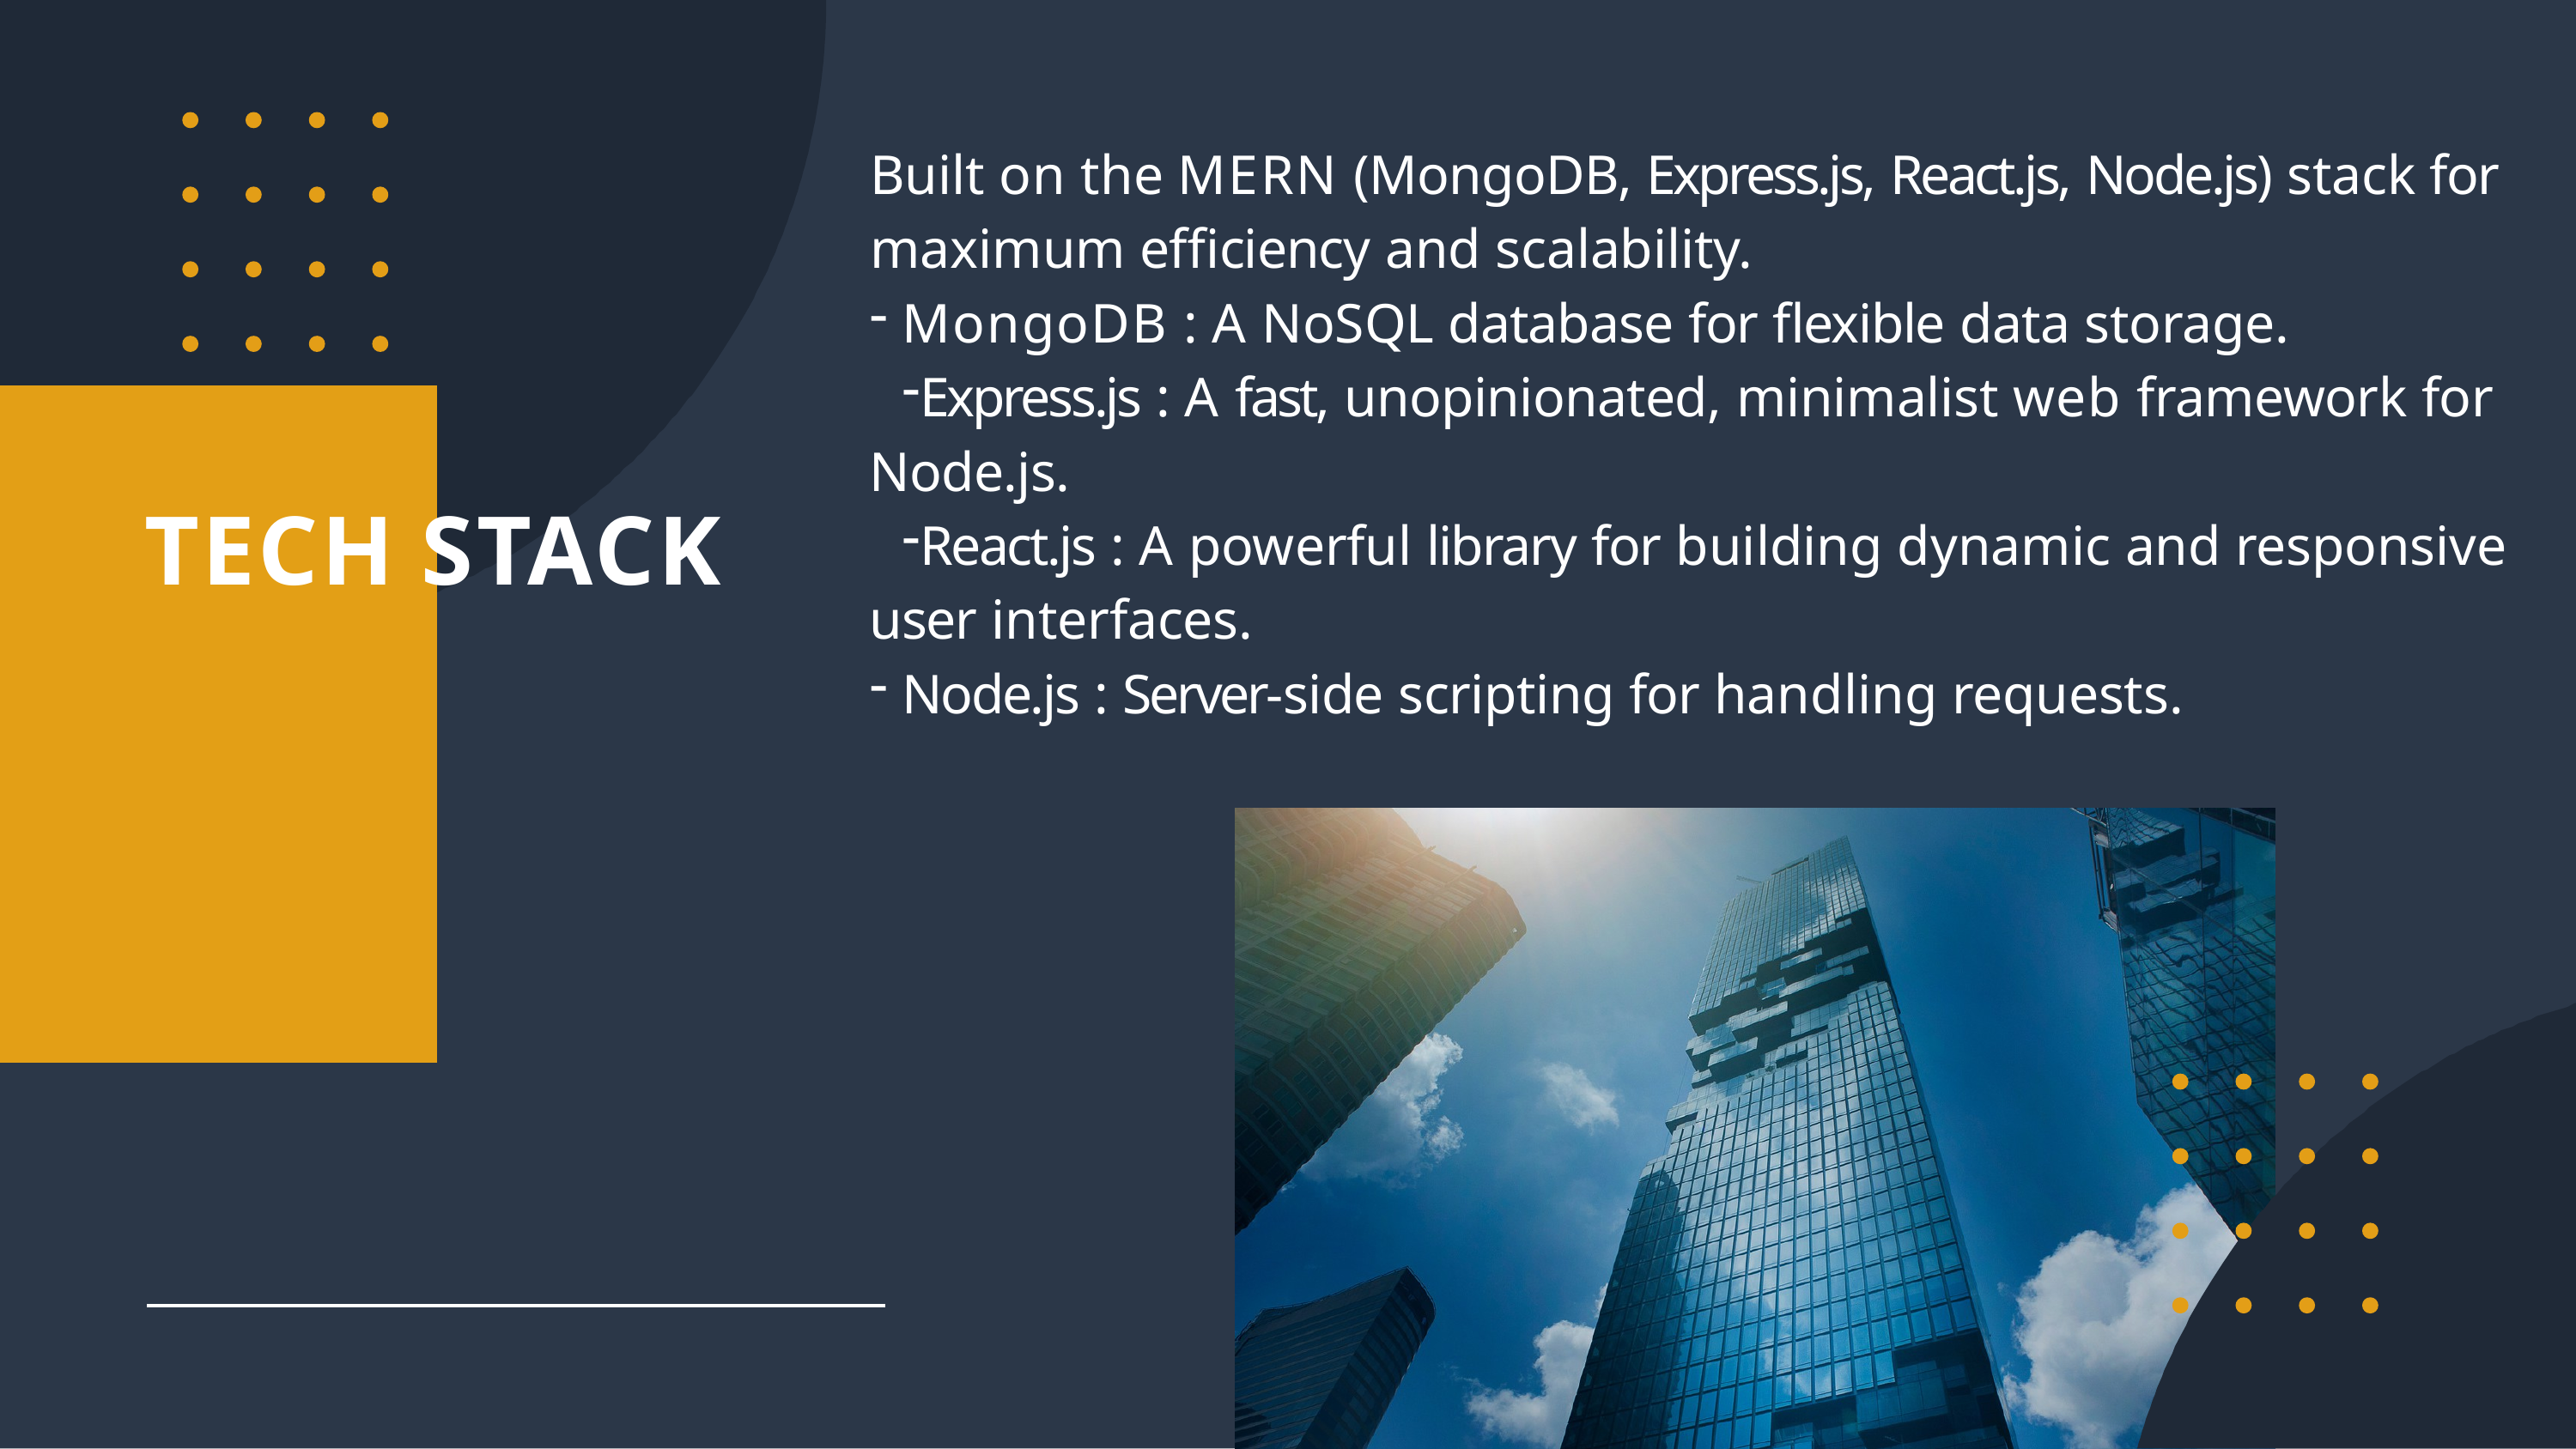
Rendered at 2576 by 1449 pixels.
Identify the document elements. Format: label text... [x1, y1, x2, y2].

text_box MongoDB : A NoSQL database for flexible data storage. Express.js : A fast, unopinionated, minimalist web framework for Node.js. React.js : A powerful library for building dynamic and responsive user interfaces. Node.js : Server-side scripting for handling requests. [867, 277, 2562, 724]
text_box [1235, 808, 2576, 1449]
title Built on the MERN (MongoDB, Express.js, React.js, Node.js) stack for maximum efficiency and scalability. [867, 129, 2535, 277]
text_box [0, 0, 827, 1064]
